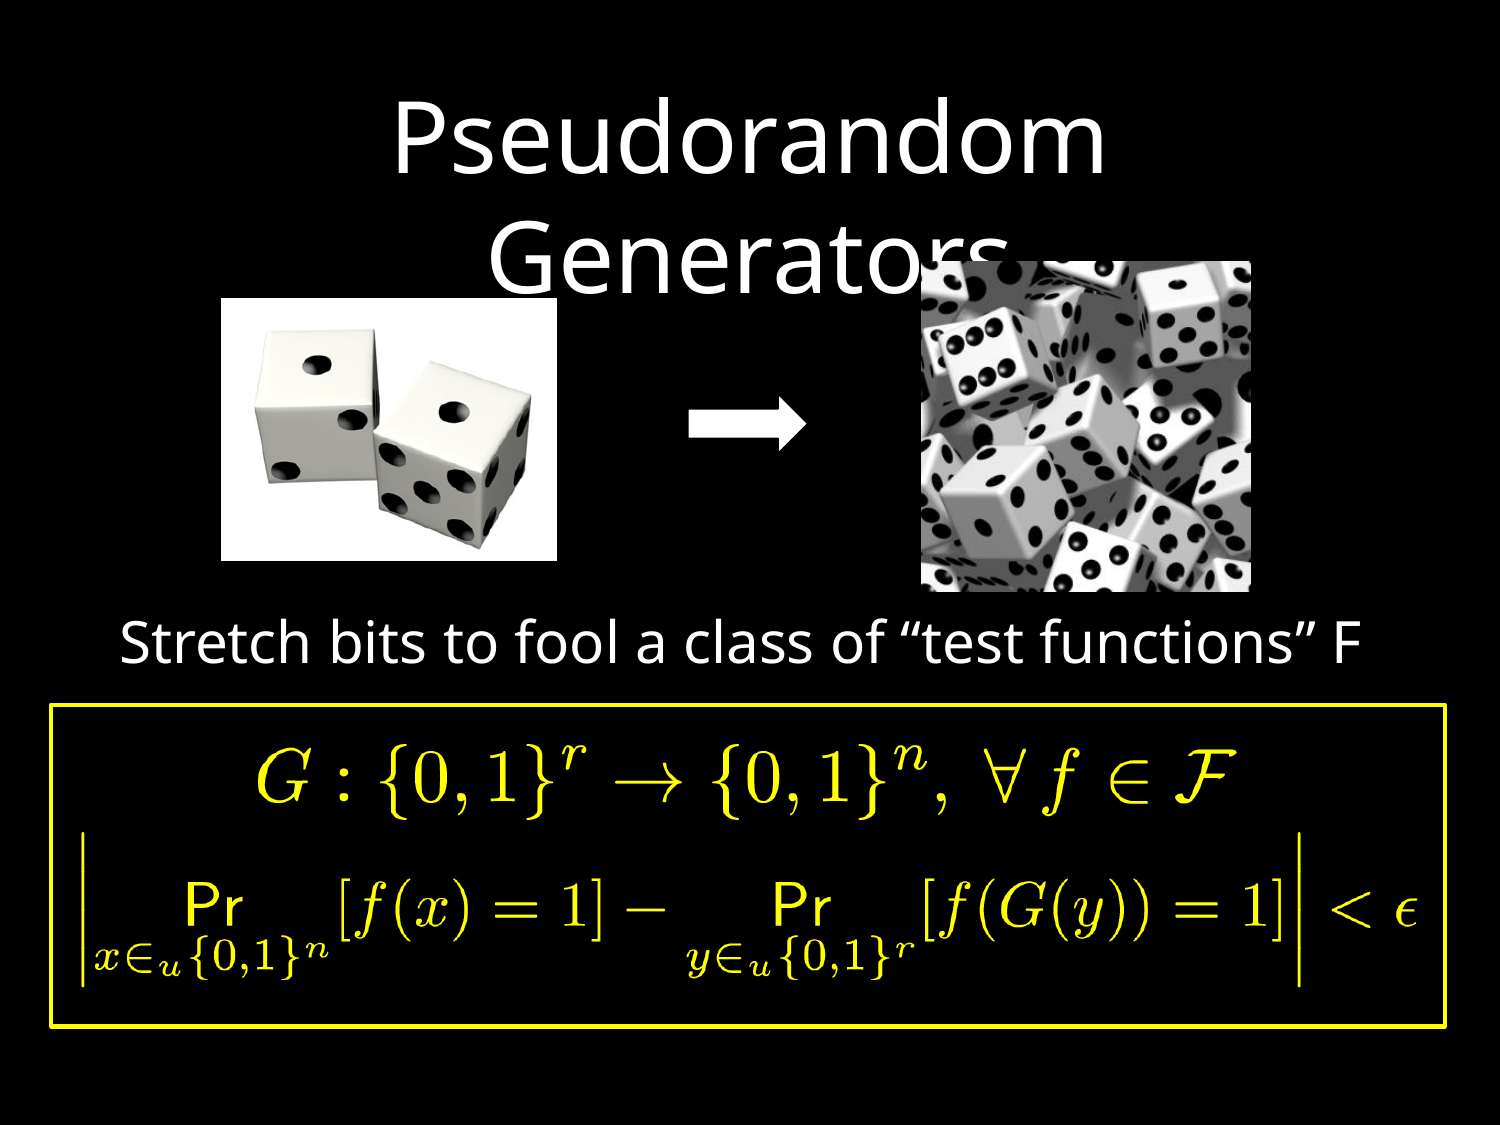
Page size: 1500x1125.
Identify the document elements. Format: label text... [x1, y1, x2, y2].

picture [920, 260, 1252, 592]
picture [165, 297, 613, 561]
title Pseudorandom Generators [112, 99, 1388, 288]
text_box [686, 393, 809, 455]
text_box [50, 704, 1445, 1027]
list Stretch bits to fool a class of “test functions” F [51, 598, 1445, 703]
